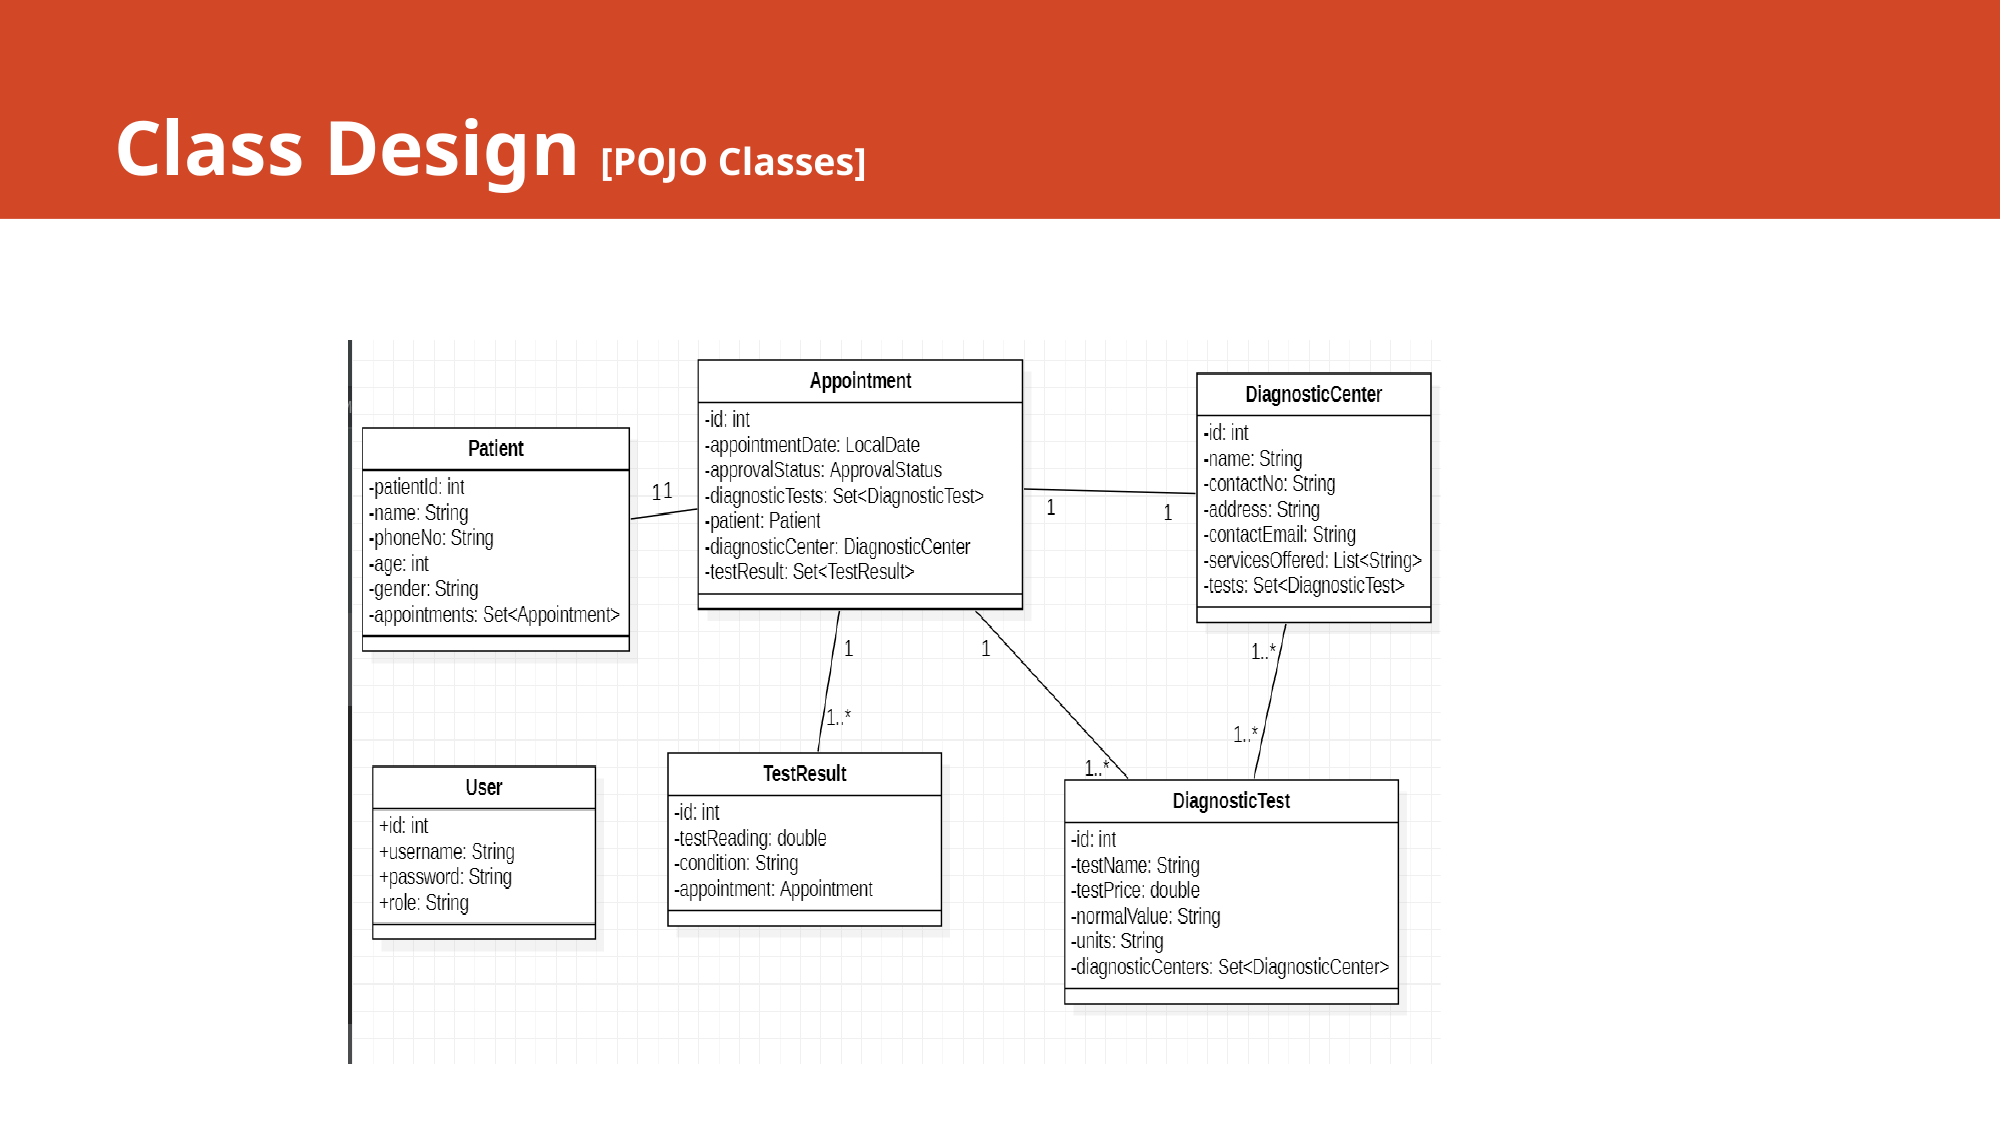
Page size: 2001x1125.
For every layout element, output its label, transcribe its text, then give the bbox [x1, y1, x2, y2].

title Class Design [POJO Classes] [99, 0, 1863, 199]
picture [347, 340, 1441, 1064]
